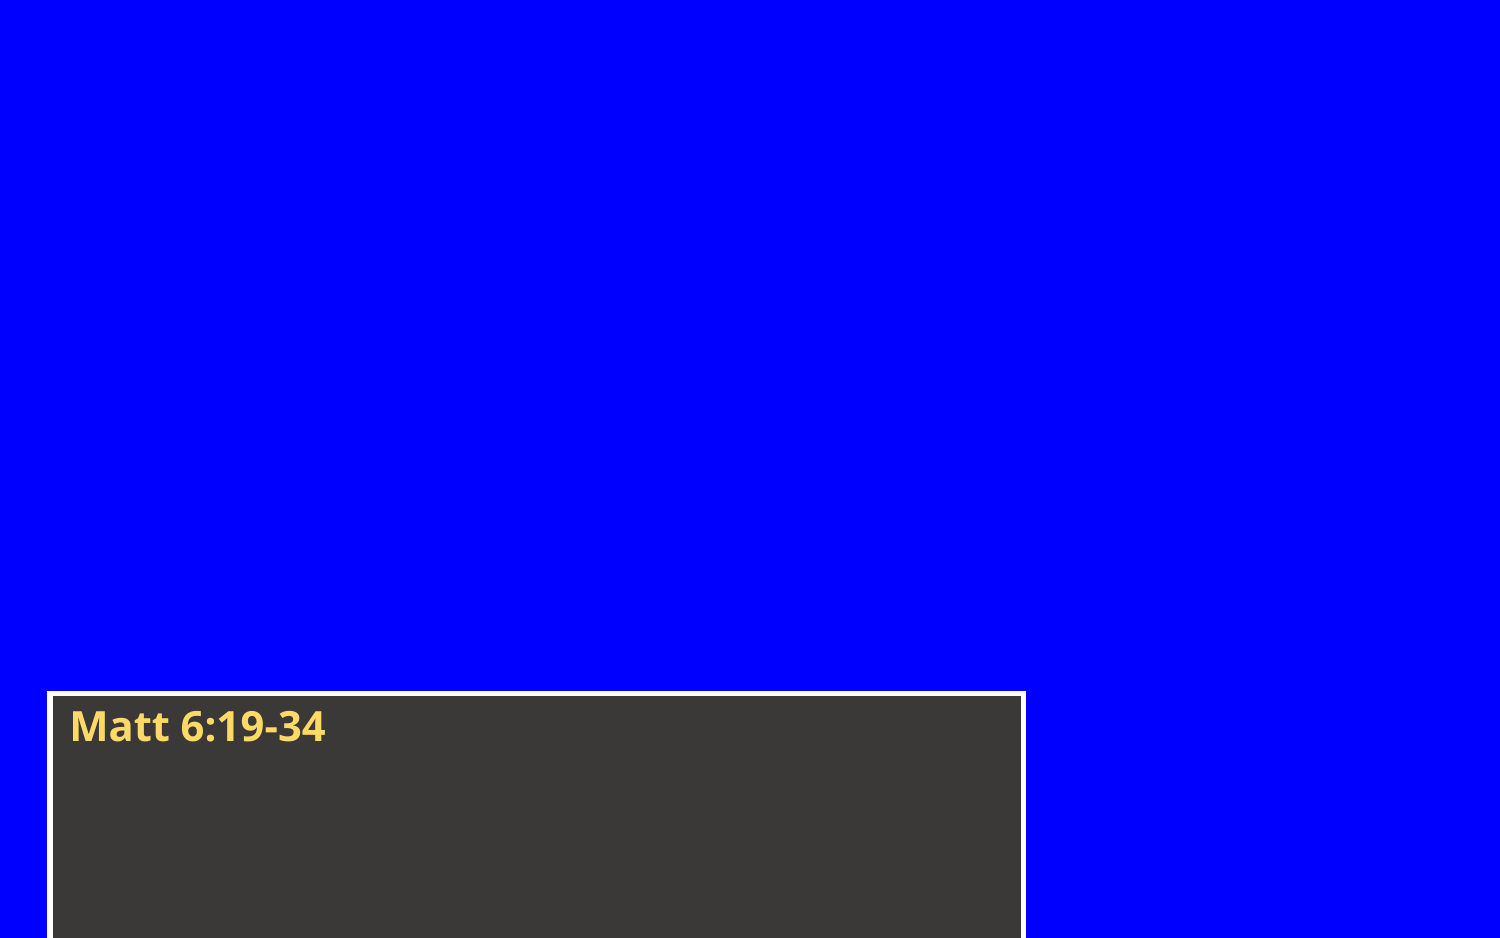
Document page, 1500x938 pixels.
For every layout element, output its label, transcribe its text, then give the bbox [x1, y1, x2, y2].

text_box Matt 6:19-34 25 Therefore I say unto you, Take no thought for your life, what ye shall eat, or what ye shall drink; nor yet for your .. [50, 693, 1024, 938]
